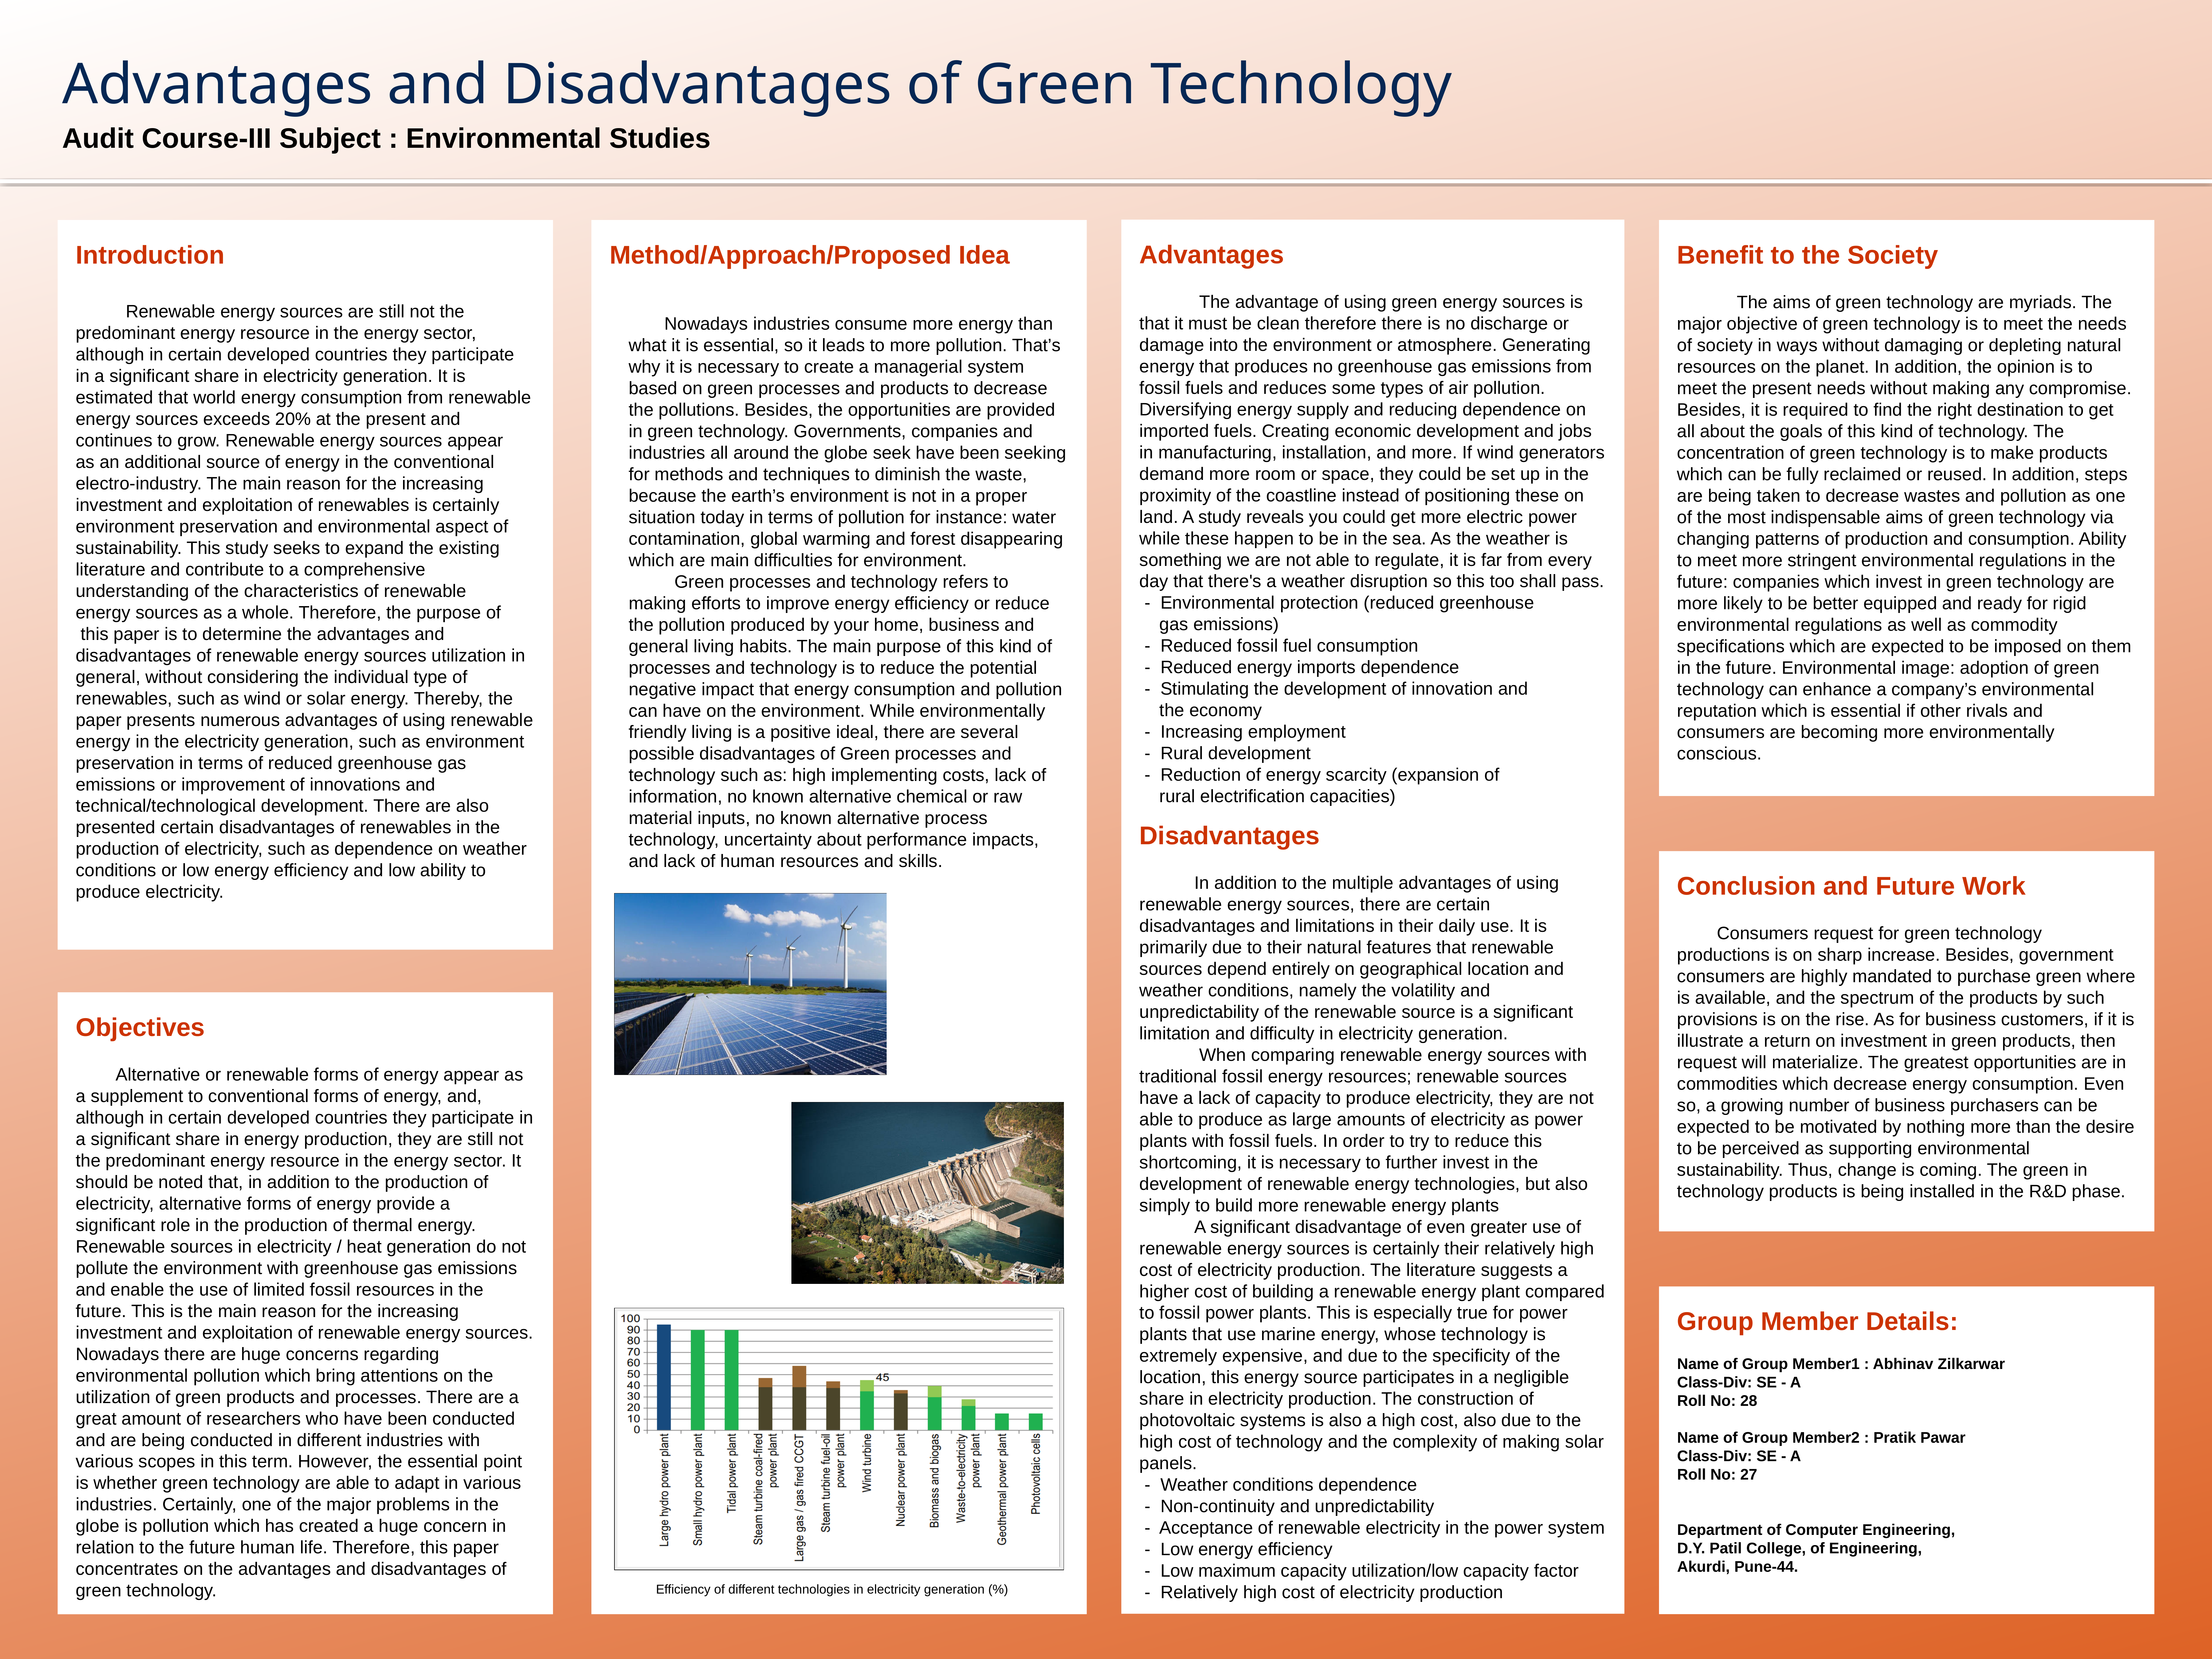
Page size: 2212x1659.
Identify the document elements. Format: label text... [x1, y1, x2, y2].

picture [617, 1311, 1060, 1567]
text_box [614, 1308, 1064, 1570]
text_box Audit Course-III Subject : Environmental Studies [57, 117, 1356, 156]
text_box Introduction Renewable energy sources are still not the predominant energy resource in the energy sector, although in certain developed countries they participate in a significant share in electricity generation. It is estimated that world energy consumption from renewable energy sources exceeds 20% at the present and continues to grow. Renewable energy sources appear as an additional source of energy in the conventional electro-industry. The main reason for the increasing investment and exploitation of renewables is certainly environment preservation and environmental aspect of sustainability. This study seeks to expand the existing literature and contribute to a comprehensive understanding of the characteristics of renewable energy sources as a whole. Therefore, the purpose of this paper is to determine the advantages and disadvantages of renewable energy sources utilization in general, without considering the individual type of renewables, such as wind or solar energy. Thereby, the paper presents numerous advantages of using renewable energy in the electricity generation, such as environment preservation in terms of reduced greenhouse gas emissions or improvement of innovations and technical/technological development. There are also presented certain disadvantages of renewables in the production of electricity, such as dependence on weather conditions or low energy efficiency and low ability to produce electricity. [57, 220, 553, 950]
picture [614, 893, 887, 1075]
text_box Advantages The advantage of using green energy sources is that it must be clean therefore there is no discharge or damage into the environment or atmosphere. Generating energy that produces no greenhouse gas emissions from fossil fuels and reduces some types of air pollution. Diversifying energy supply and reducing dependence on imported fuels. Creating economic development and jobs in manufacturing, installation, and more. If wind generators demand more room or space, they could be set up in the proximity of the coastline instead of positioning these on land. A study reveals you could get more electric power while these happen to be in the sea. As the weather is something we are not able to regulate, it is far from every day that there's a weather disruption so this too shall pass. - Environmental protection (reduced greenhouse gas emissions) - Reduced fossil fuel consumption - Reduced energy imports dependence - Stimulating the development of innovation and the economy - Increasing employment - Rural development - Reduction of energy scarcity (expansion of rural electrification capacities) Disadvantages In addition to the multiple advantages of using renewable energy sources, there are certain disadvantages and limitations in their daily use. It is primarily due to their natural features that renewable sources depend entirely on geographical location and weather conditions, namely the volatility and unpredictability of the renewable source is a significant limitation and difficulty in electricity generation. When comparing renewable energy sources with traditional fossil energy resources; renewable sources have a lack of capacity to produce electricity, they are not able to produce as large amounts of electricity as power plants with fossil fuels. In order to try to reduce this shortcoming, it is necessary to further invest in the development of renewable energy technologies, but also simply to build more renewable energy plants A significant disadvantage of even greater use of renewable energy sources is certainly their relatively high cost of electricity production. The literature suggests a higher cost of building a renewable energy plant compared to fossil power plants. This is especially true for power plants that use marine energy, whose technology is extremely expensive, and due to the specificity of the location, this energy source participates in a negligible share in electricity production. The construction of photovoltaic systems is also a high cost, also due to the high cost of technology and the complexity of making solar panels. - Weather conditions dependence - Non-continuity and unpredictability - Acceptance of renewable electricity in the power system - Low energy efficiency - Low maximum capacity utilization/low capacity factor - Relatively high cost of electricity production [1121, 219, 1625, 1614]
text_box Objectives Alternative or renewable forms of energy appear as a supplement to conventional forms of energy, and, although in certain developed countries they participate in a significant share in energy production, they are still not the predominant energy resource in the energy sector. It should be noted that, in addition to the production of electricity, alternative forms of energy provide a significant role in the production of thermal energy. Renewable sources in electricity / heat generation do not pollute the environment with greenhouse gas emissions and enable the use of limited fossil resources in the future. This is the main reason for the increasing investment and exploitation of renewable energy sources. Nowadays there are huge concerns regarding environmental pollution which bring attentions on the utilization of green products and processes. There are a great amount of researchers who have been conducted and are being conducted in different industries with various scopes in this term. However, the essential point is whether green technology are able to adapt in various industries. Certainly, one of the major problems in the globe is pollution which has created a huge concern in relation to the future human life. Therefore, this paper concentrates on the advantages and disadvantages of green technology. [57, 992, 553, 1614]
text_box Group Member Details: Name of Group Member1 : Abhinav Zilkarwar Class-Div: SE - A Roll No: 28 Name of Group Member2 : Pratik Pawar Class-Div: SE - A Roll No: 27 Department of Computer Engineering, D.Y. Patil College, of Engineering, Akurdi, Pune-44. [1659, 1286, 2155, 1614]
text_box Conclusion and Future Work Consumers request for green technology productions is on sharp increase. Besides, government consumers are highly mandated to purchase green where is available, and the spectrum of the products by such provisions is on the rise. As for business customers, if it is illustrate a return on investment in green products, then request will materialize. The greatest opportunities are in commodities which decrease energy consumption. Even so, a growing number of business purchasers can be expected to be motivated by nothing more than the desire to be perceived as supporting environmental sustainability. Thus, change is coming. The green in technology products is being installed in the R&D phase. [1659, 851, 2155, 1232]
text_box Efficiency of different technologies in electricity generation (%) [620, 1579, 1070, 1599]
text_box Advantages and Disadvantages of Green Technology [57, 45, 2155, 117]
picture [791, 1102, 1064, 1284]
text_box Method/Approach/Proposed Idea Nowadays industries consume more energy than what it is essential, so it leads to more pollution. That’s why it is necessary to create a managerial system based on green processes and products to decrease the pollutions. Besides, the opportunities are provided in green technology. Governments, companies and industries all around the globe seek have been seeking for methods and techniques to diminish the waste, because the earth’s environment is not in a proper situation today in terms of pollution for instance: water contamination, global warming and forest disappearing which are main difficulties for environment. Green processes and technology refers to making efforts to improve energy efficiency or reduce the pollution produced by your home, business and general living habits. The main purpose of this kind of processes and technology is to reduce the potential negative impact that energy consumption and pollution can have on the environment. While environmentally friendly living is a positive ideal, there are several possible disadvantages of Green processes and technology such as: high implementing costs, lack of information, no known alternative chemical or raw material inputs, no known alternative process technology, uncertainty about performance impacts, and lack of human resources and skills. [591, 220, 1087, 1614]
text_box Benefit to the Society The aims of green technology are myriads. The major objective of green technology is to meet the needs of society in ways without damaging or depleting natural resources on the planet. In addition, the opinion is to meet the present needs without making any compromise. Besides, it is required to find the right destination to get all about the goals of this kind of technology. The concentration of green technology is to make products which can be fully reclaimed or reused. In addition, steps are being taken to decrease wastes and pollution as one of the most indispensable aims of green technology via changing patterns of production and consumption. Ability to meet more stringent environmental regulations in the future: companies which invest in green technology are more likely to be better equipped and ready for rigid environmental regulations as well as commodity specifications which are expected to be imposed on them in the future. Environmental image: adoption of green technology can enhance a company’s environmental reputation which is essential if other rivals and consumers are becoming more environmentally conscious. [1659, 220, 2155, 796]
